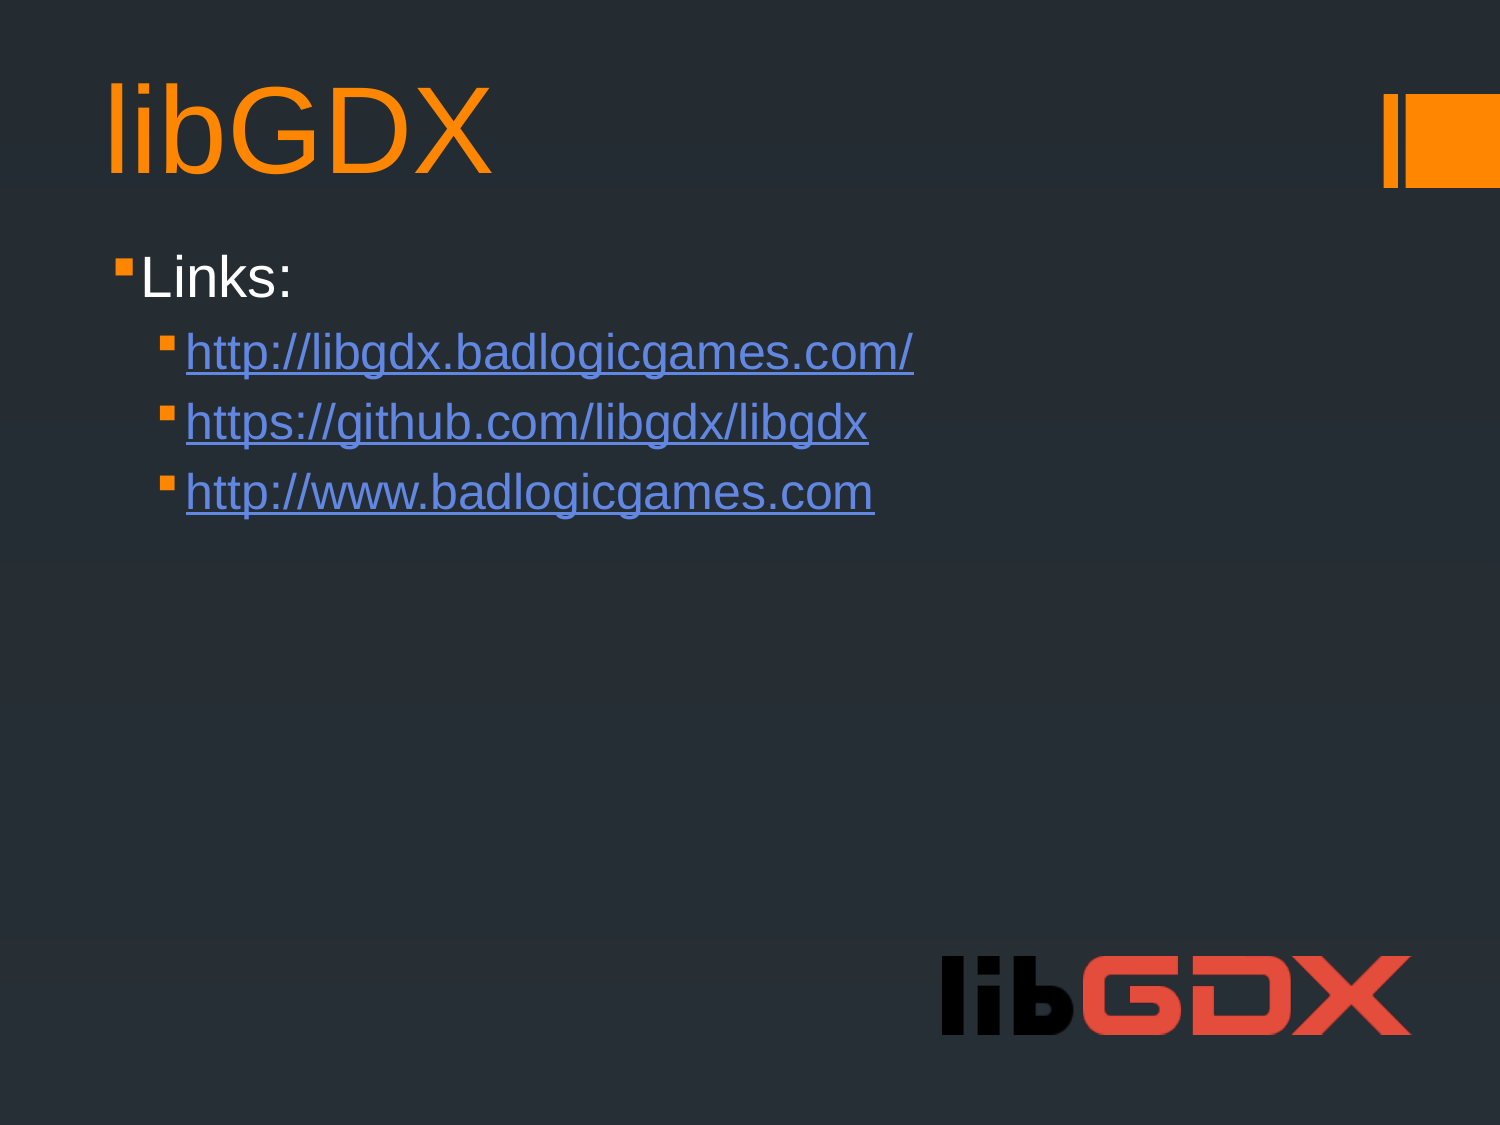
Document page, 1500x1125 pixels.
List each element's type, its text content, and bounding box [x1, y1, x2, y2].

title libGDX [88, 54, 1350, 209]
list Links: http://libgdx.badlogicgames.com/ https://github.com/libgdx/libgdx http://www.badlogicgames.com [88, 231, 1412, 1035]
picture [942, 956, 1413, 1036]
